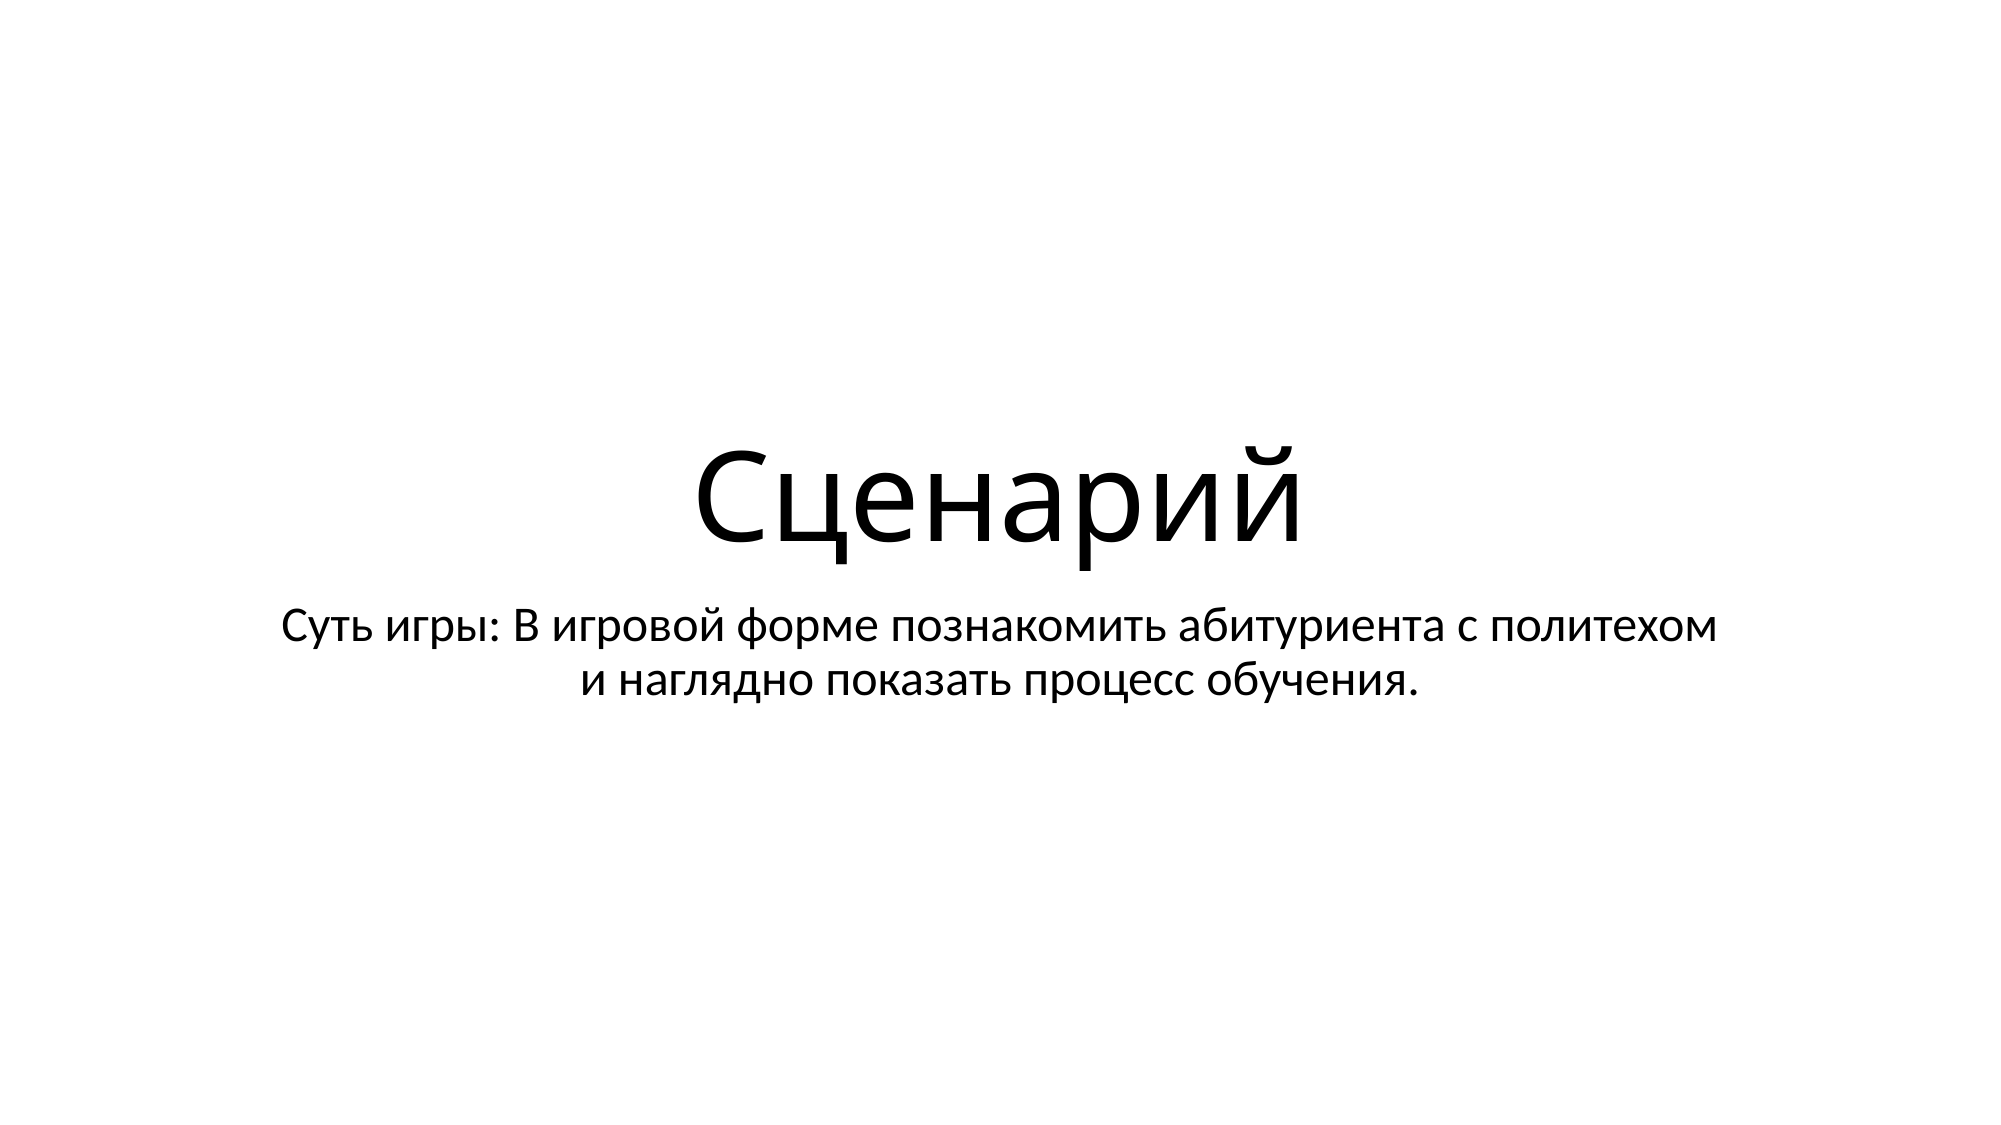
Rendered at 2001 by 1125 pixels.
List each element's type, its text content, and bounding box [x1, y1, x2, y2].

subtitle Суть игры: В игровой форме познакомить абитуриента с политехом и наглядно показать процесс обучения. [249, 590, 1750, 863]
title Сценарий [249, 184, 1750, 576]
